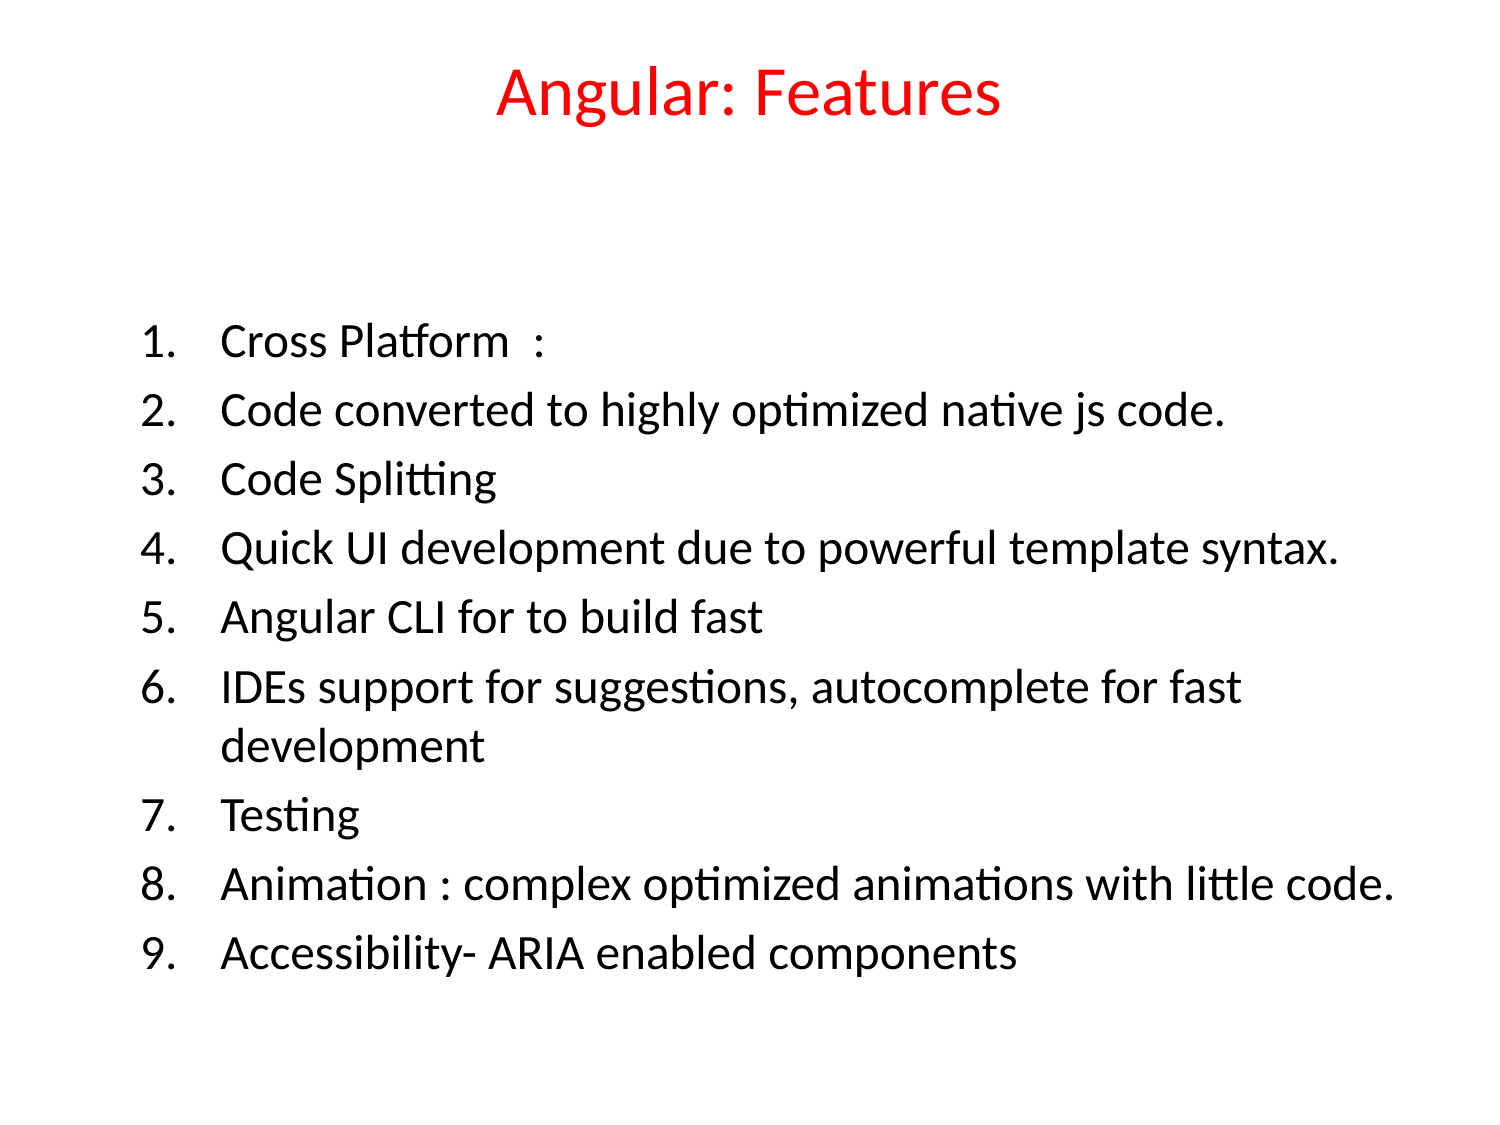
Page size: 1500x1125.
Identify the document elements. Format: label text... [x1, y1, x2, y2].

title Angular: Features [112, 37, 1388, 138]
subtitle Cross Platform : Code converted to highly optimized native js code. Code Splitting Quick UI development due to powerful template syntax. Angular CLI for to build fast IDEs support for suggestions, autocomplete for fast development Testing Animation : complex optimized animations with little code. Accessibility- ARIA enabled components [125, 162, 1413, 1050]
